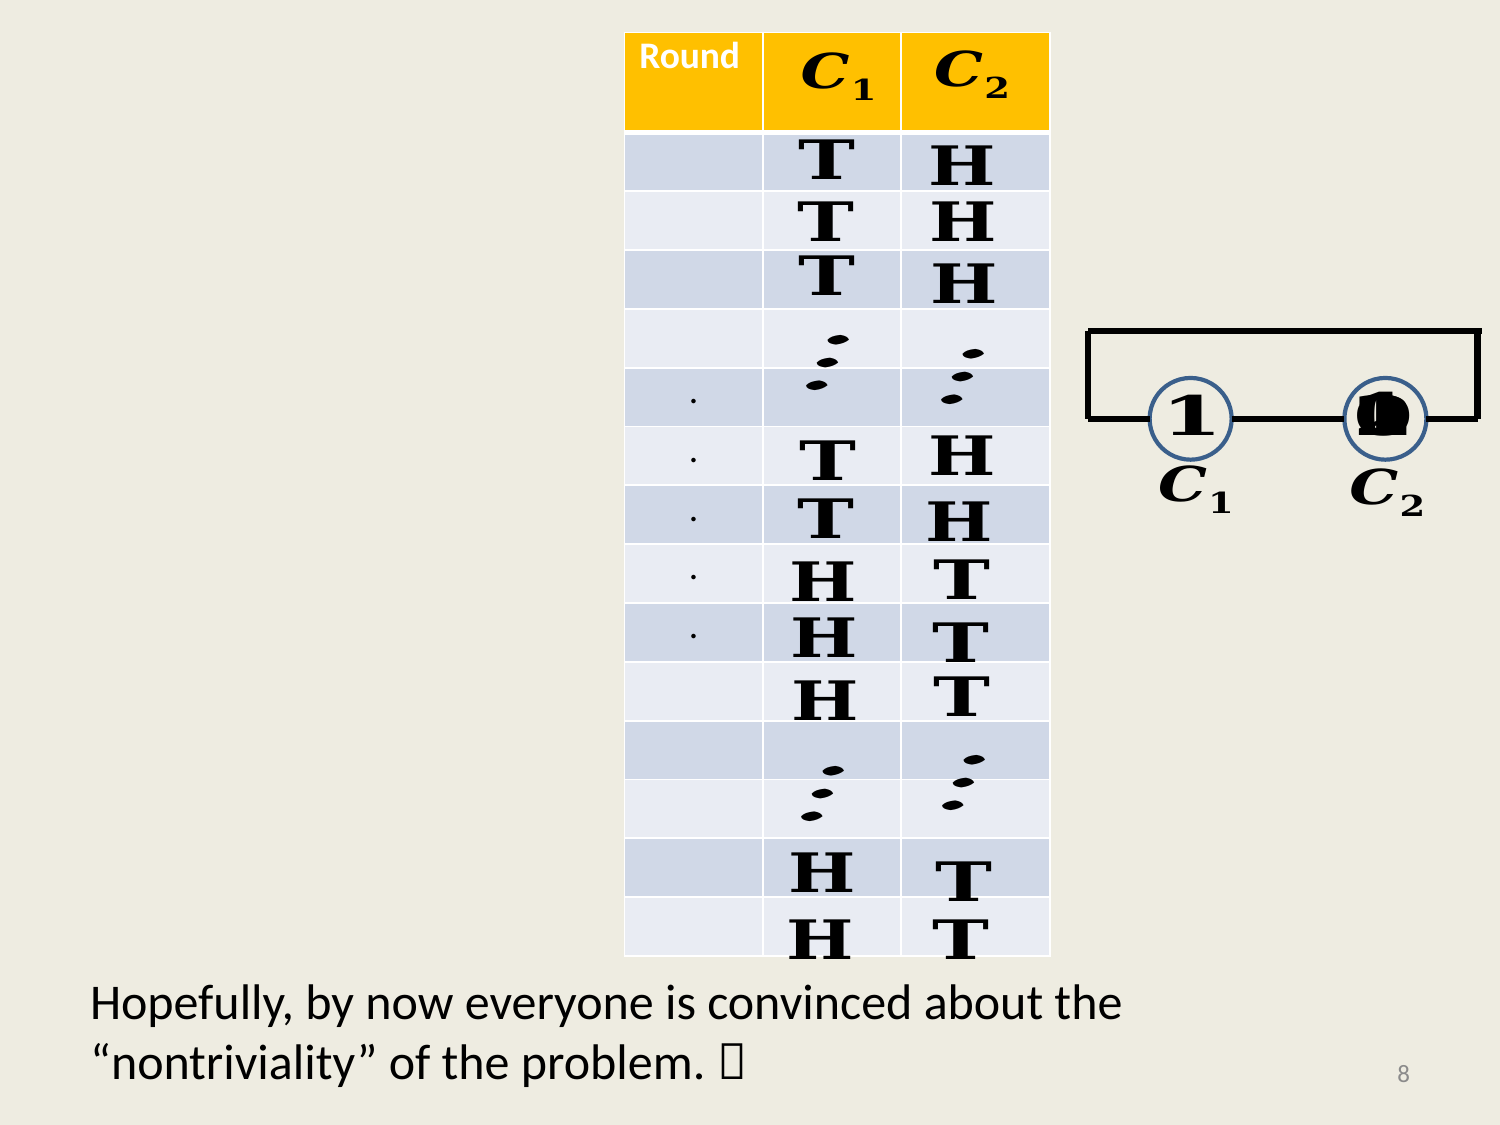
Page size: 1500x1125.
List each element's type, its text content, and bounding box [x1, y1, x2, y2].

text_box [792, 131, 861, 494]
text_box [927, 551, 997, 915]
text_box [788, 553, 861, 906]
list Hopefully, by now everyone is convinced about the “nontriviality” of the problem.  [75, 262, 1425, 1005]
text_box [928, 137, 1000, 489]
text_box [1087, 330, 1482, 524]
slide_number 8 [1074, 1042, 1425, 1103]
